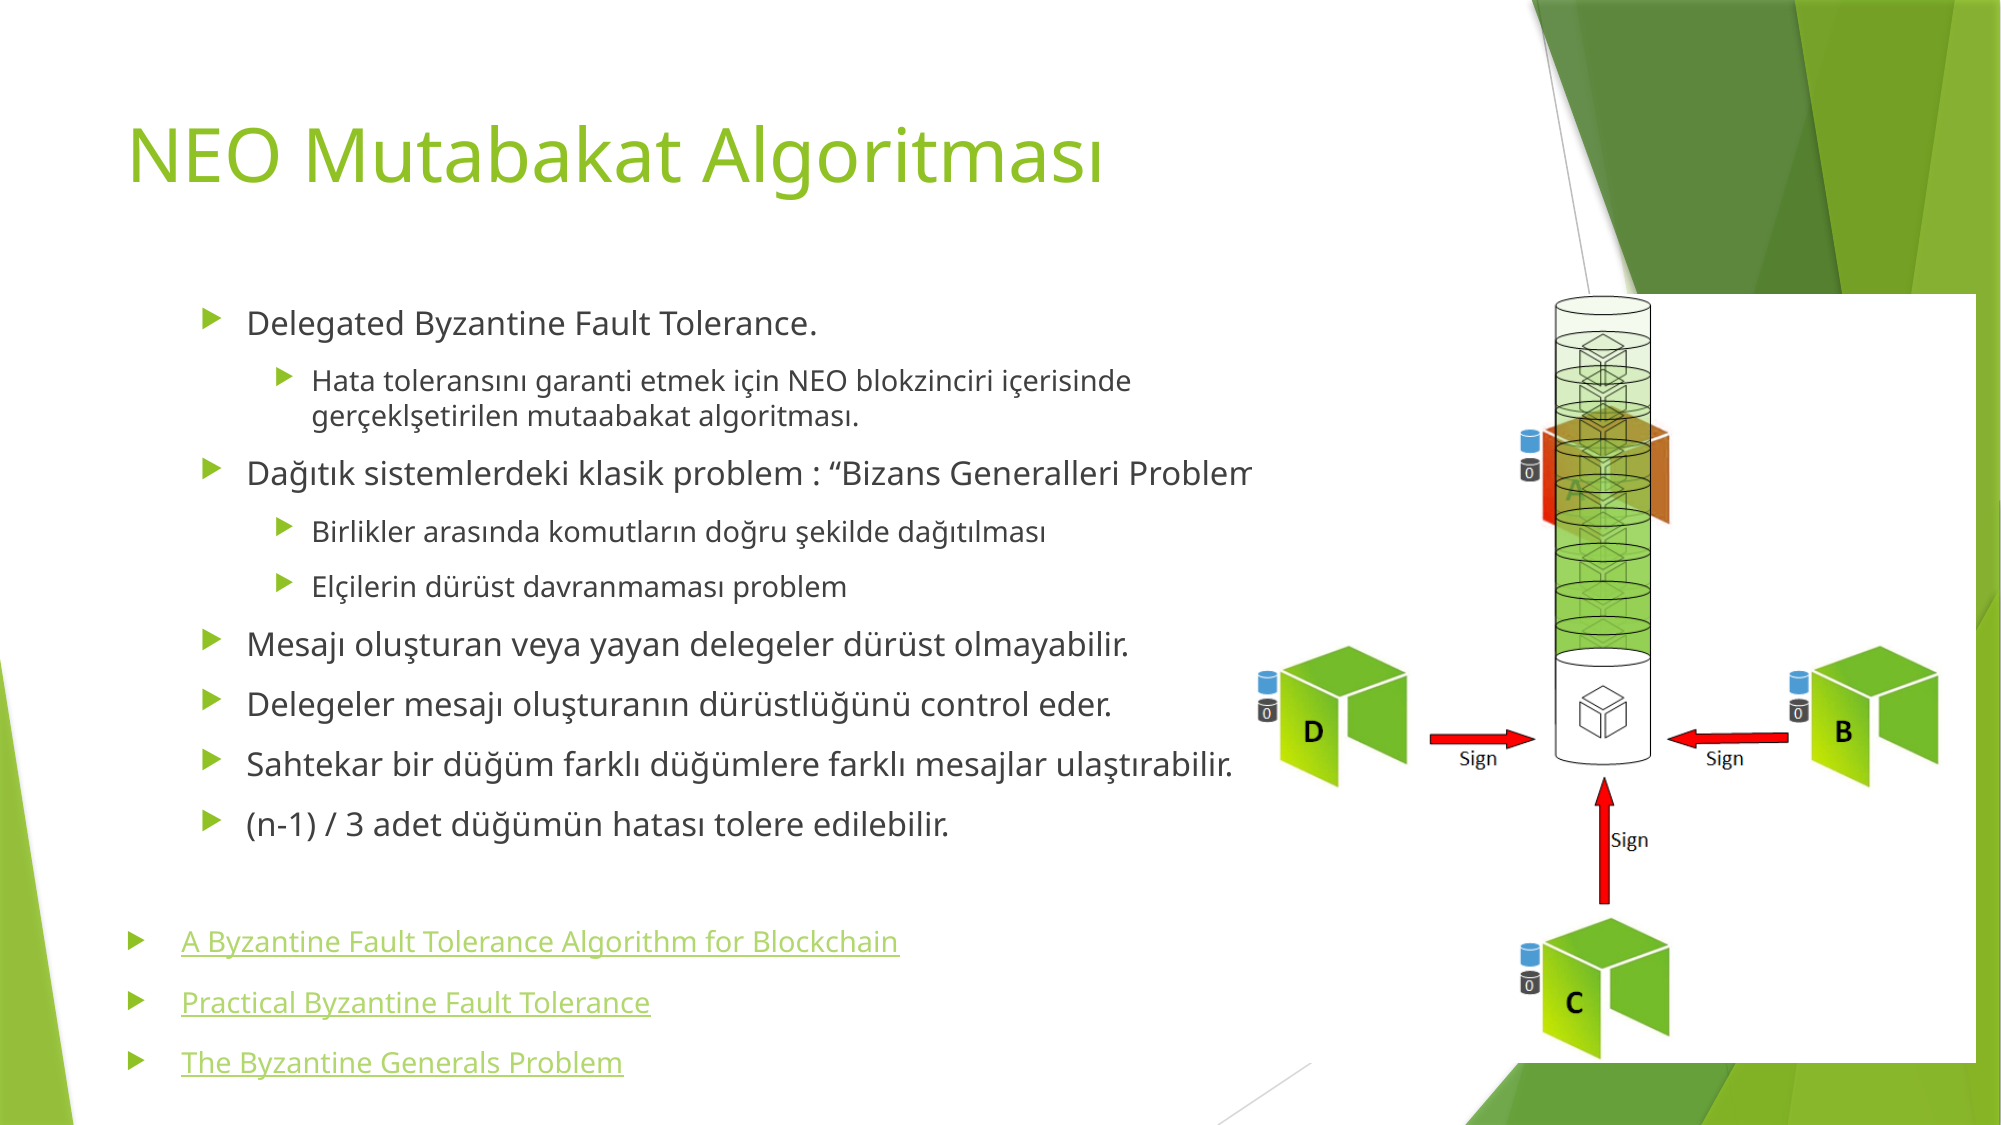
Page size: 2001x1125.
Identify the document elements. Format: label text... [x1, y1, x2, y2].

title NEO Mutabakat Algoritması [111, 99, 1522, 242]
text_box Delegated Byzantine Fault Tolerance. Hata toleransını garanti etmek için NEO blokzinciri içerisinde gerçeklşetirilen mutaabakat algoritması. Dağıtık sistemlerdeki klasik problem : “Bizans Generalleri Problemi” Birlikler arasında komutların doğru şekilde dağıtılması Elçilerin dürüst davranmaması problem Mesajı oluşturan veya yayan delegeler dürüst olmayabilir. Delegeler mesajı oluşturanın dürüstlüğünü control eder. Sahtekar bir düğüm farklı düğümlere farklı mesajlar ulaştırabilir. (n-1) / 3 adet düğümün hatası tolere edilebilir. A Byzantine Fault Tolerance Algorithm for Blockchain Practical Byzantine Fault Tolerance The Byzantine Generals Problem [111, 295, 1318, 1096]
picture [1251, 293, 1977, 1064]
